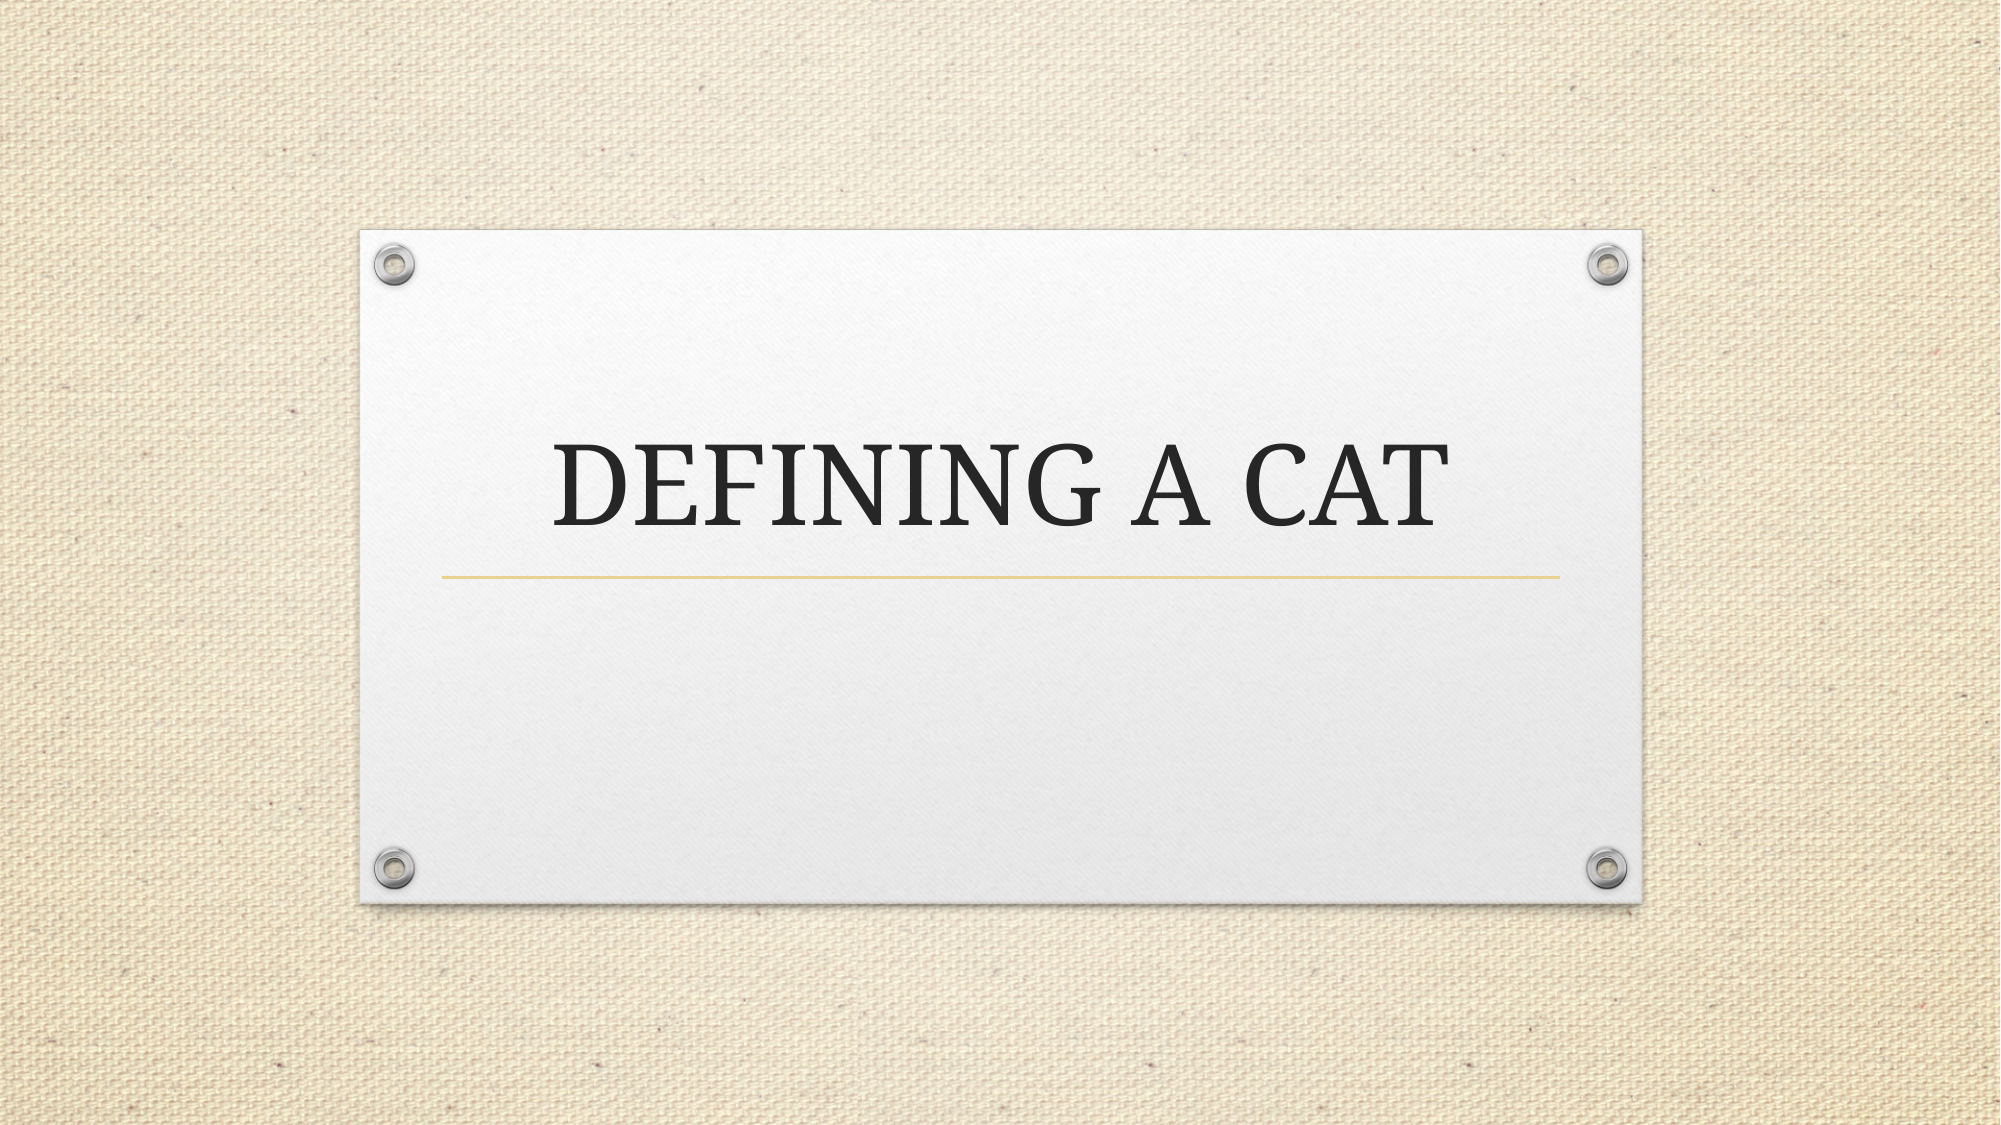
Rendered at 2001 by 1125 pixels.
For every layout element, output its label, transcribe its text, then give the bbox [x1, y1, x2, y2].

picture [0, 0, 2001, 1125]
title DEFINING A CAT [441, 306, 1560, 556]
